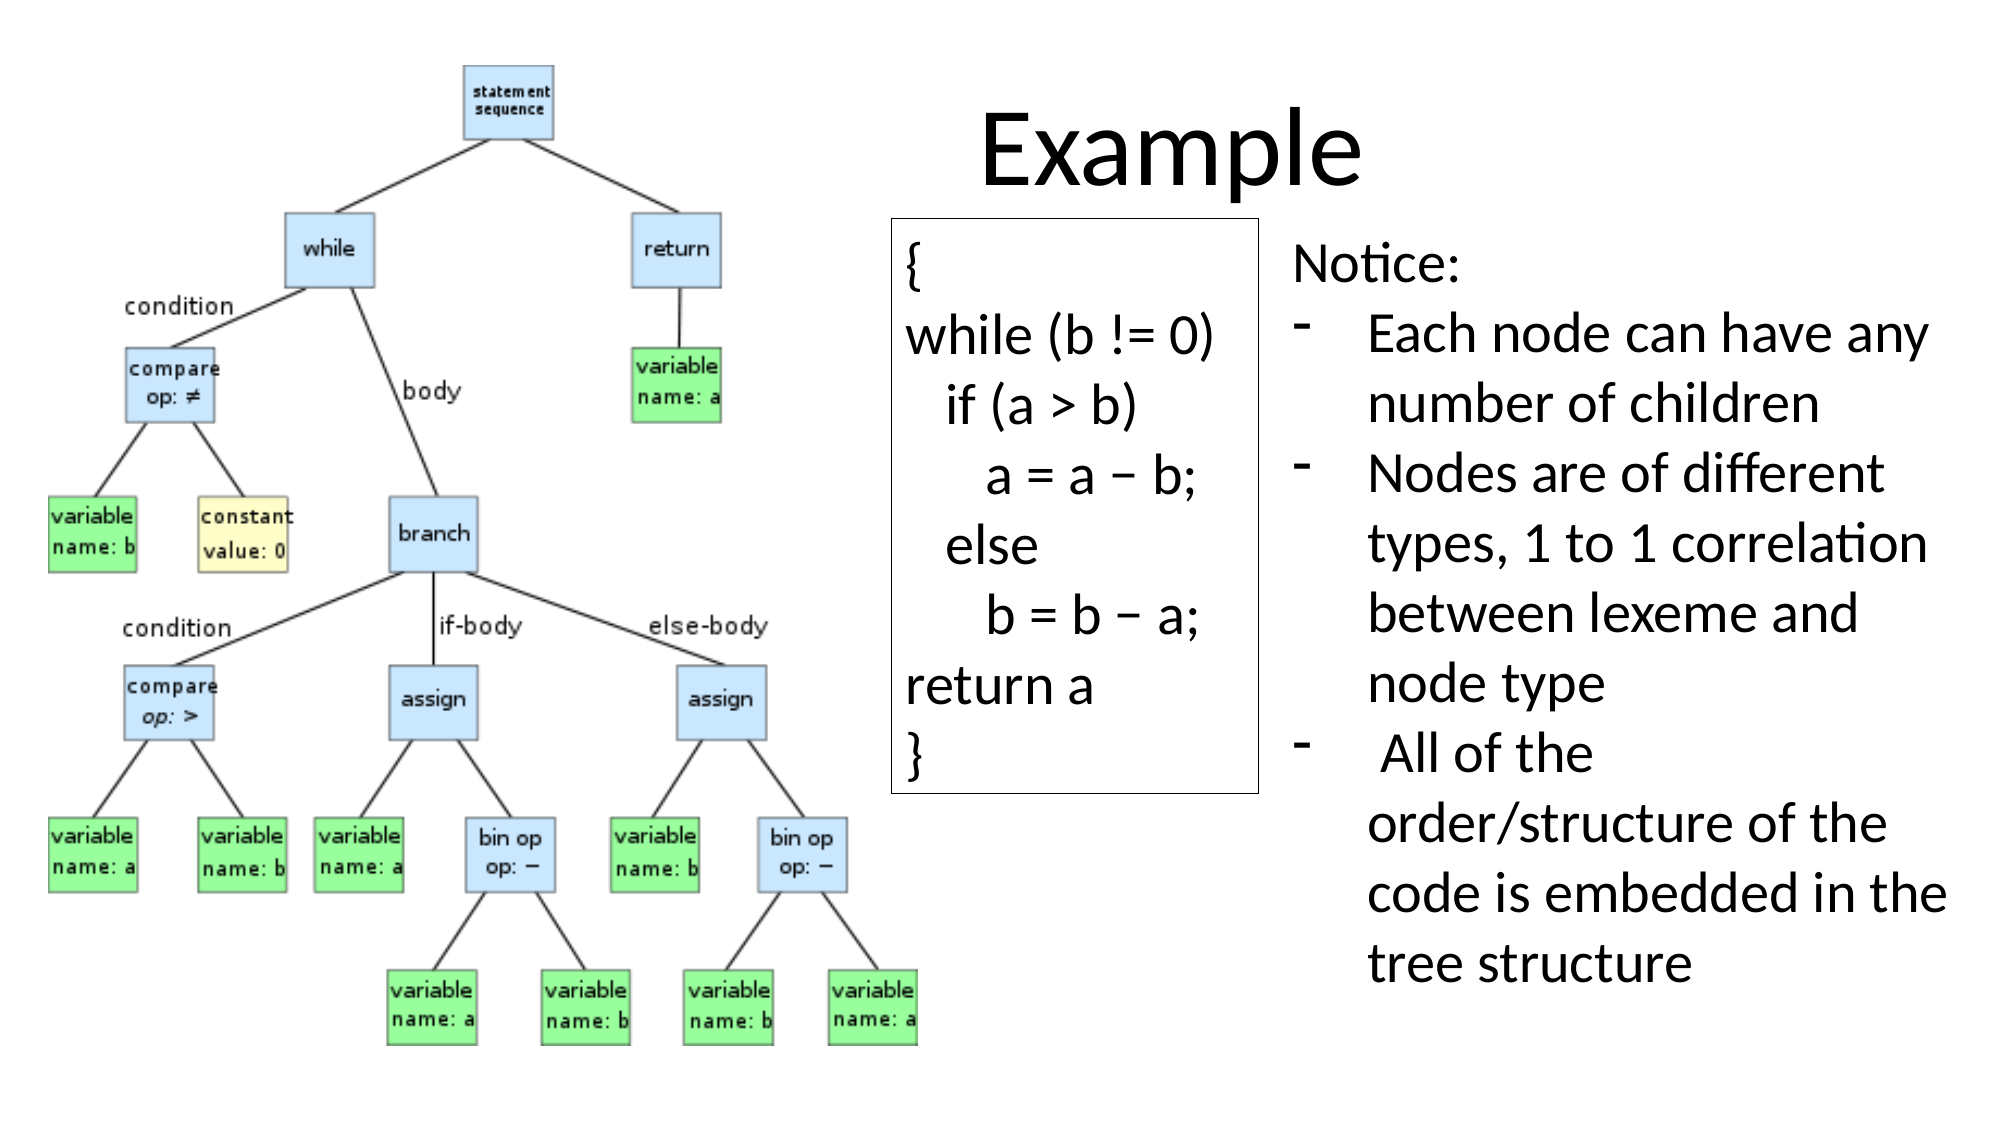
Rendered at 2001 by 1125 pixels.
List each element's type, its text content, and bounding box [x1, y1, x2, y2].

text_box Example [963, 65, 1380, 216]
text_box Notice: Each node can have any number of children Nodes are of different types, 1 to 1 correlation between lexeme and node type All of the order/structure of the code is embedded in the tree structure [1277, 216, 1973, 1002]
picture [48, 65, 918, 1046]
text_box { while (b != 0) if (a > b) a = a − b; else b = b − a; return a } [918, 218, 1259, 794]
